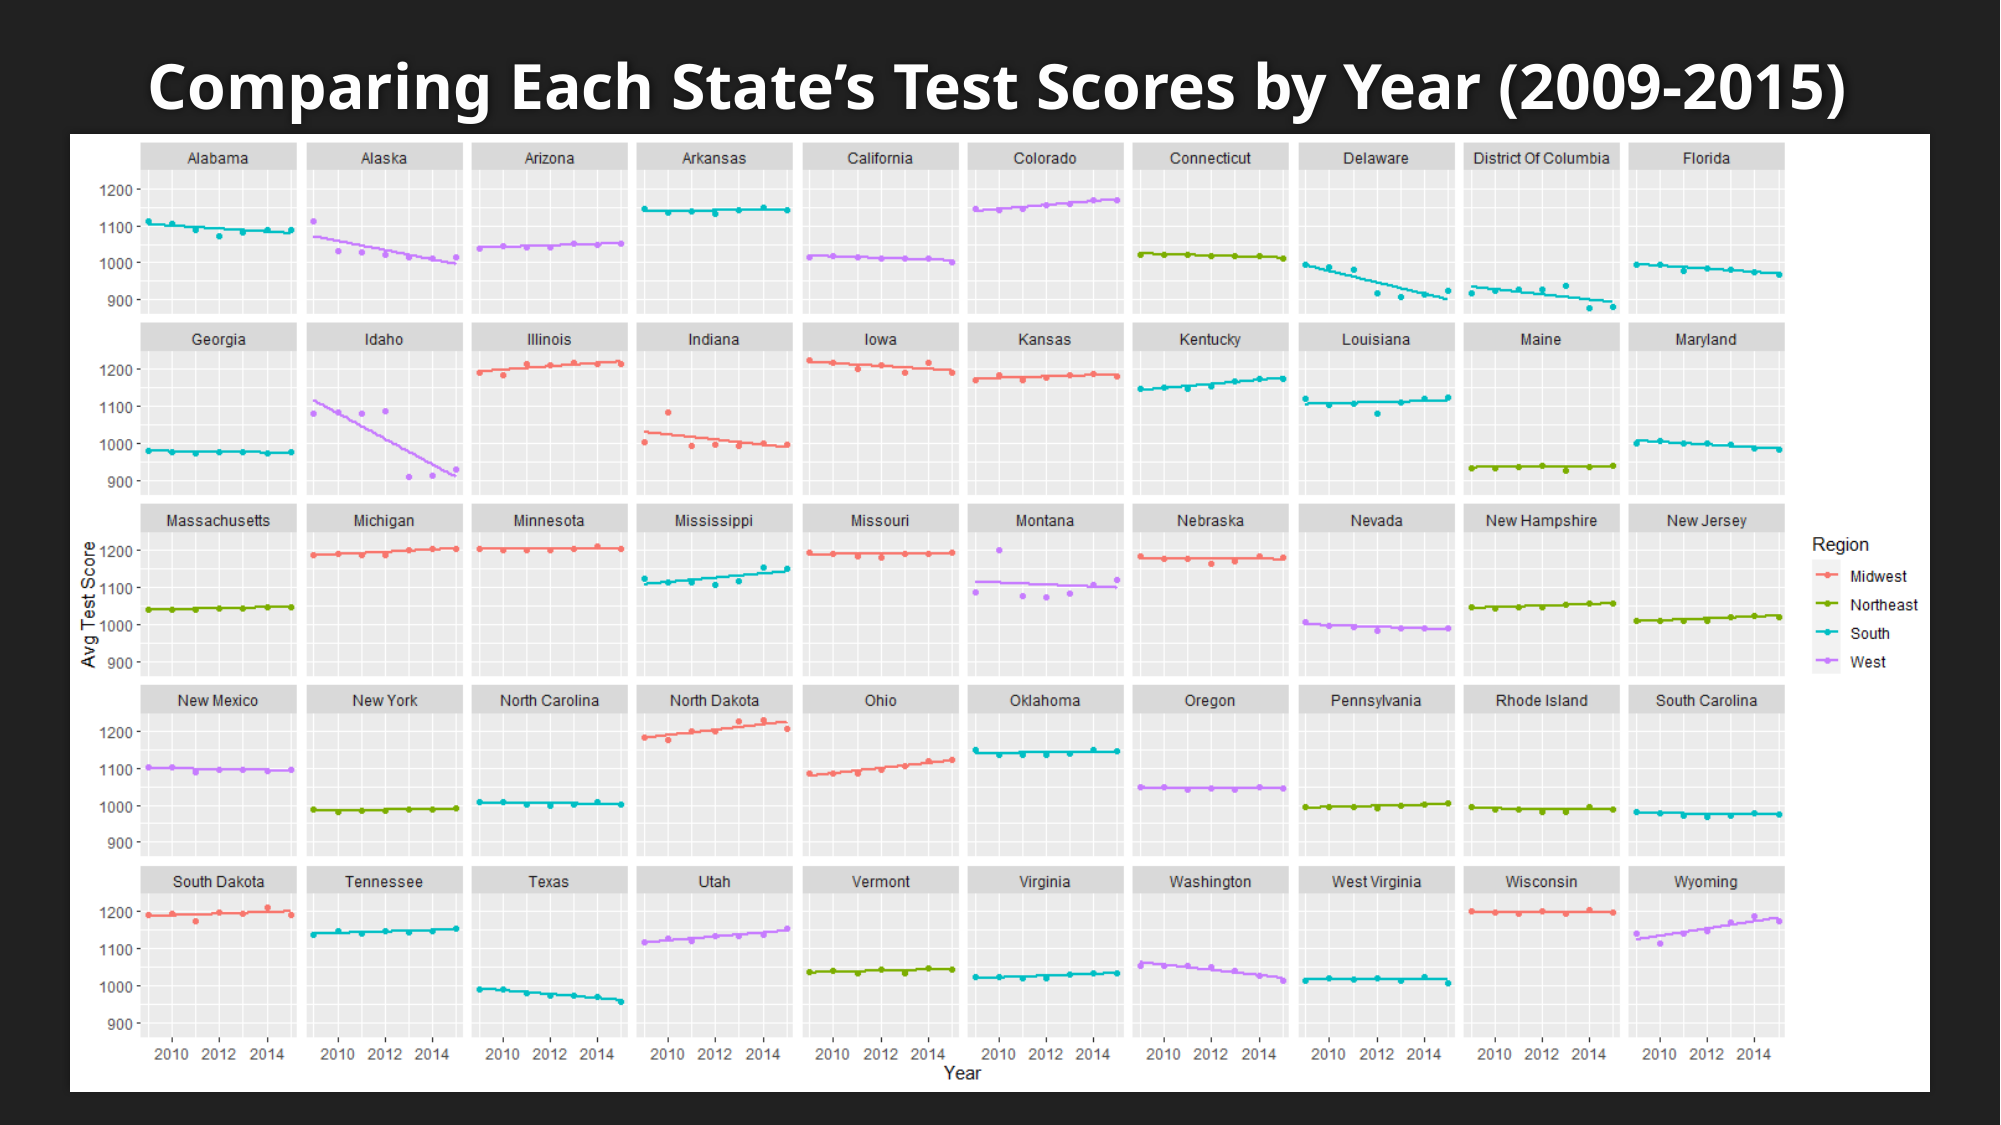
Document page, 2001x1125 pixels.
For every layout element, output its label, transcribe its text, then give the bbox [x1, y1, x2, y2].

title Comparing Each State’s Test Scores by Year (2009-2015) [132, 33, 1868, 128]
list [70, 134, 1930, 1092]
